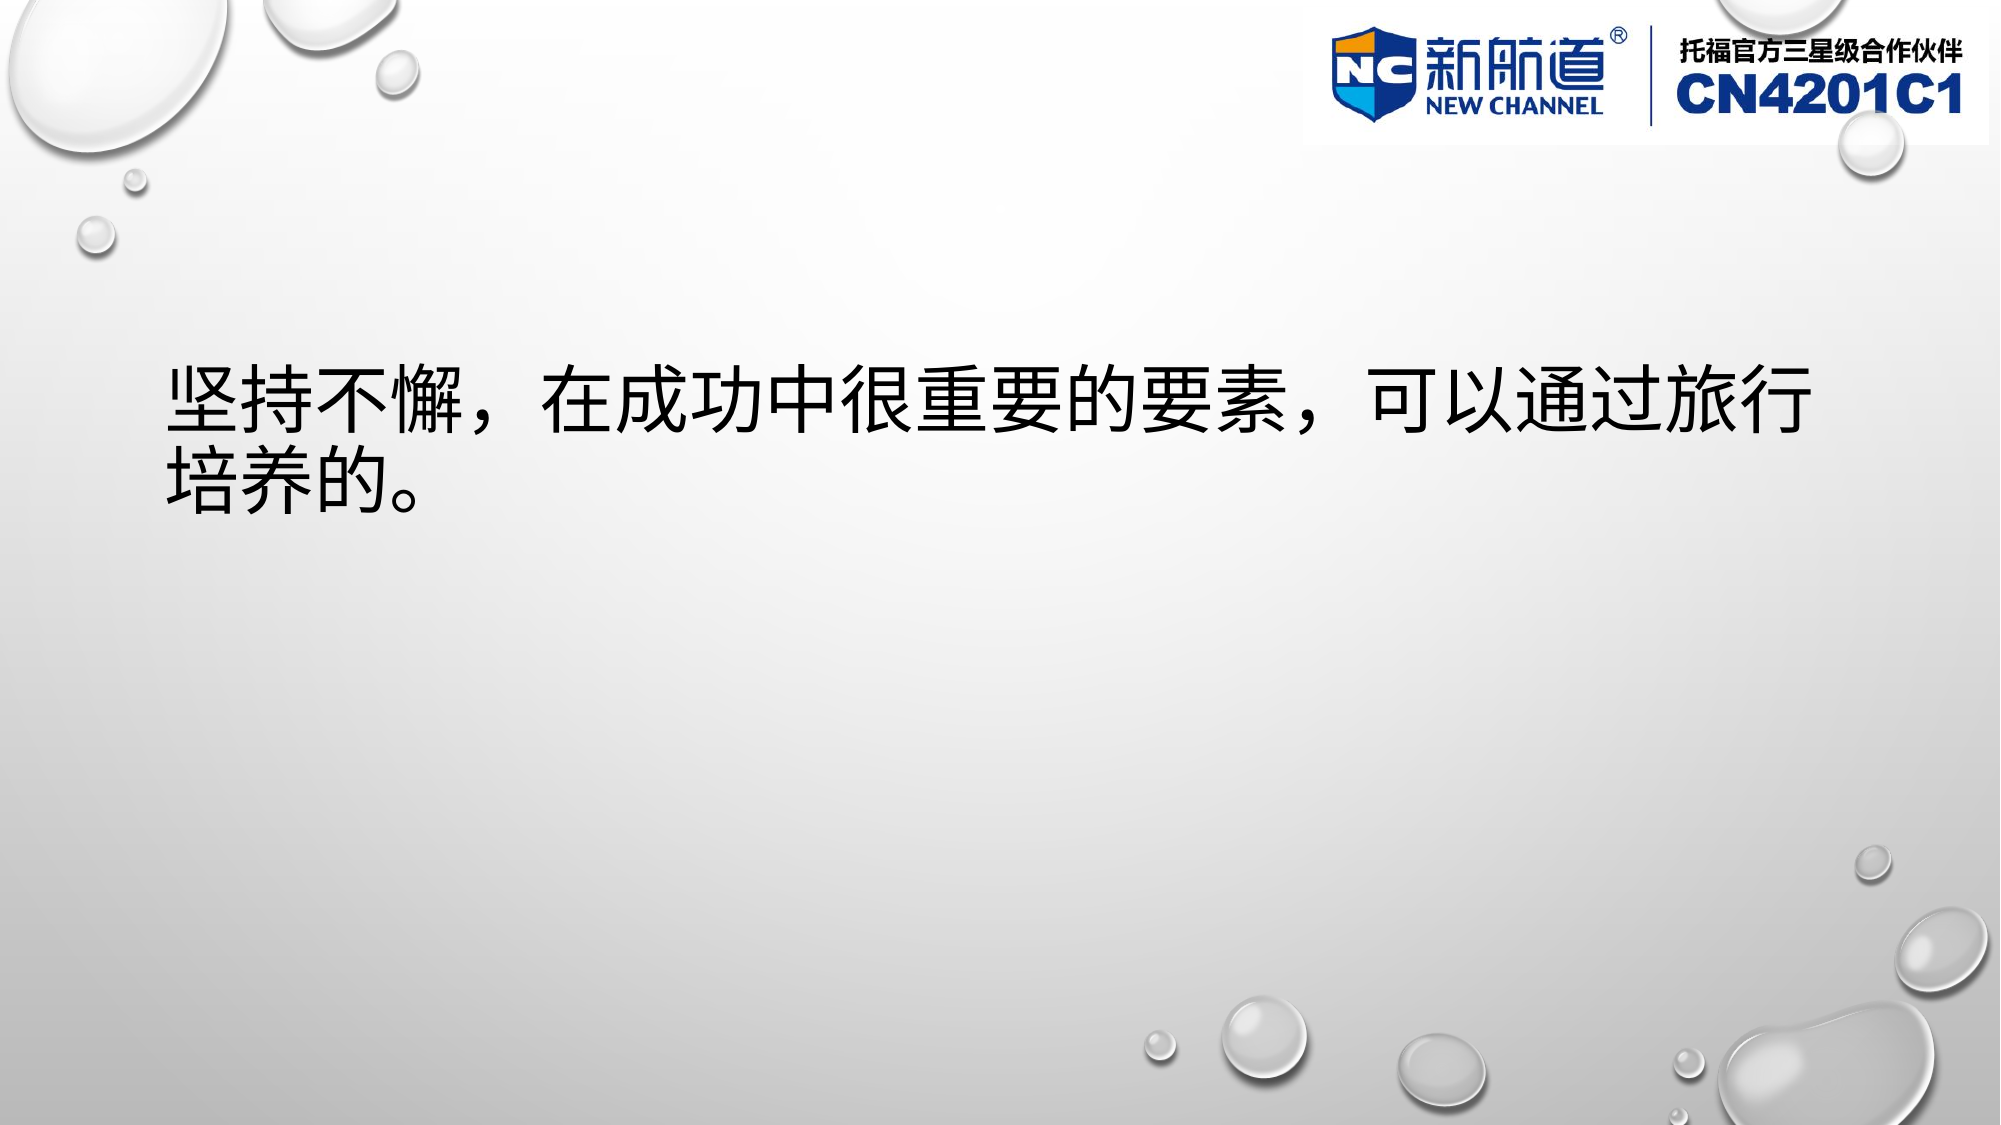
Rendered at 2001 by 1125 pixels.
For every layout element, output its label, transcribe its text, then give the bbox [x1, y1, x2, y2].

picture [0, 0, 2000, 1125]
title 坚持不懈，在成功中很重要的要素，可以通过旅行培养的。 [149, 312, 1851, 575]
